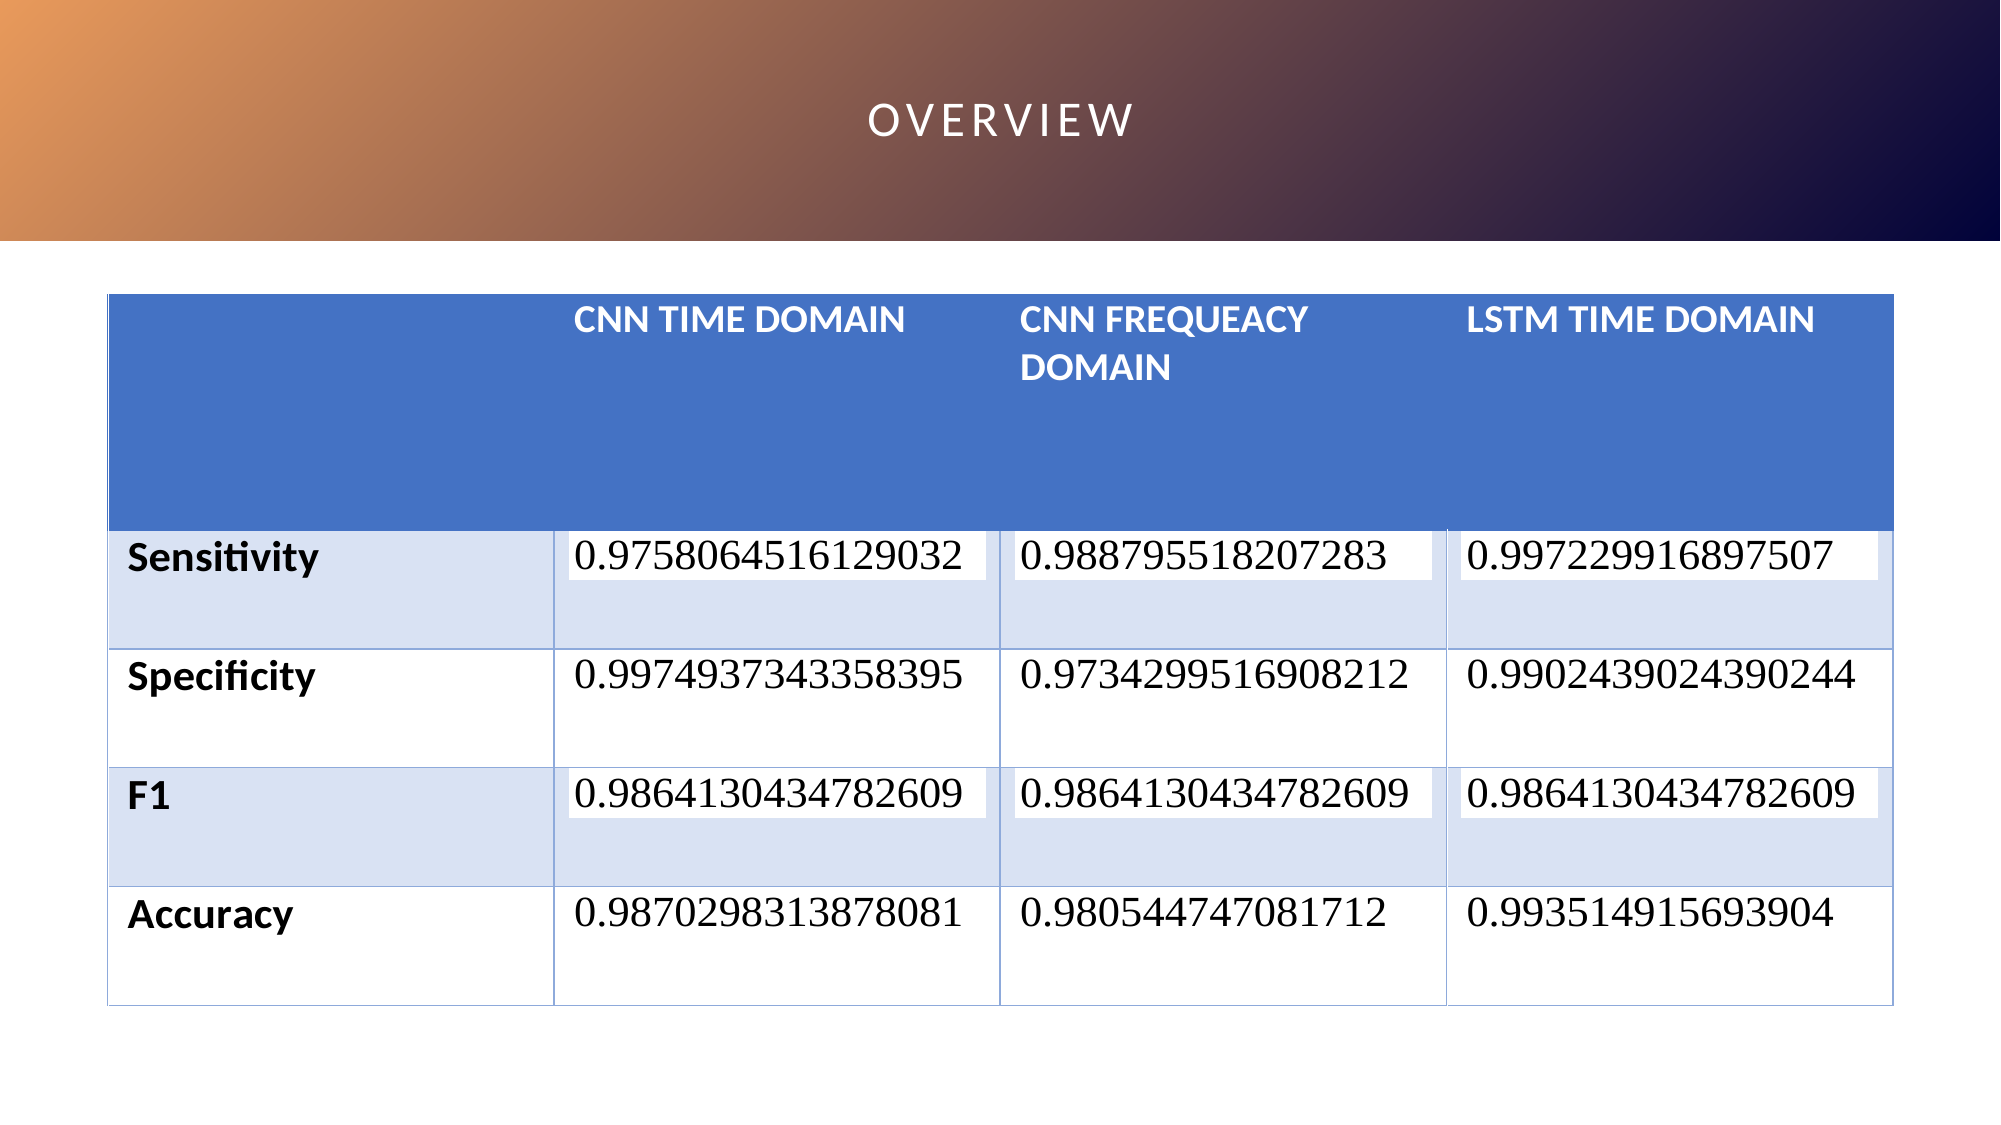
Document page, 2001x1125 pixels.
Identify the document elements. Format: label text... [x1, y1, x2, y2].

picture [72, 292, 1928, 1089]
subtitle Overview [0, 0, 2000, 241]
